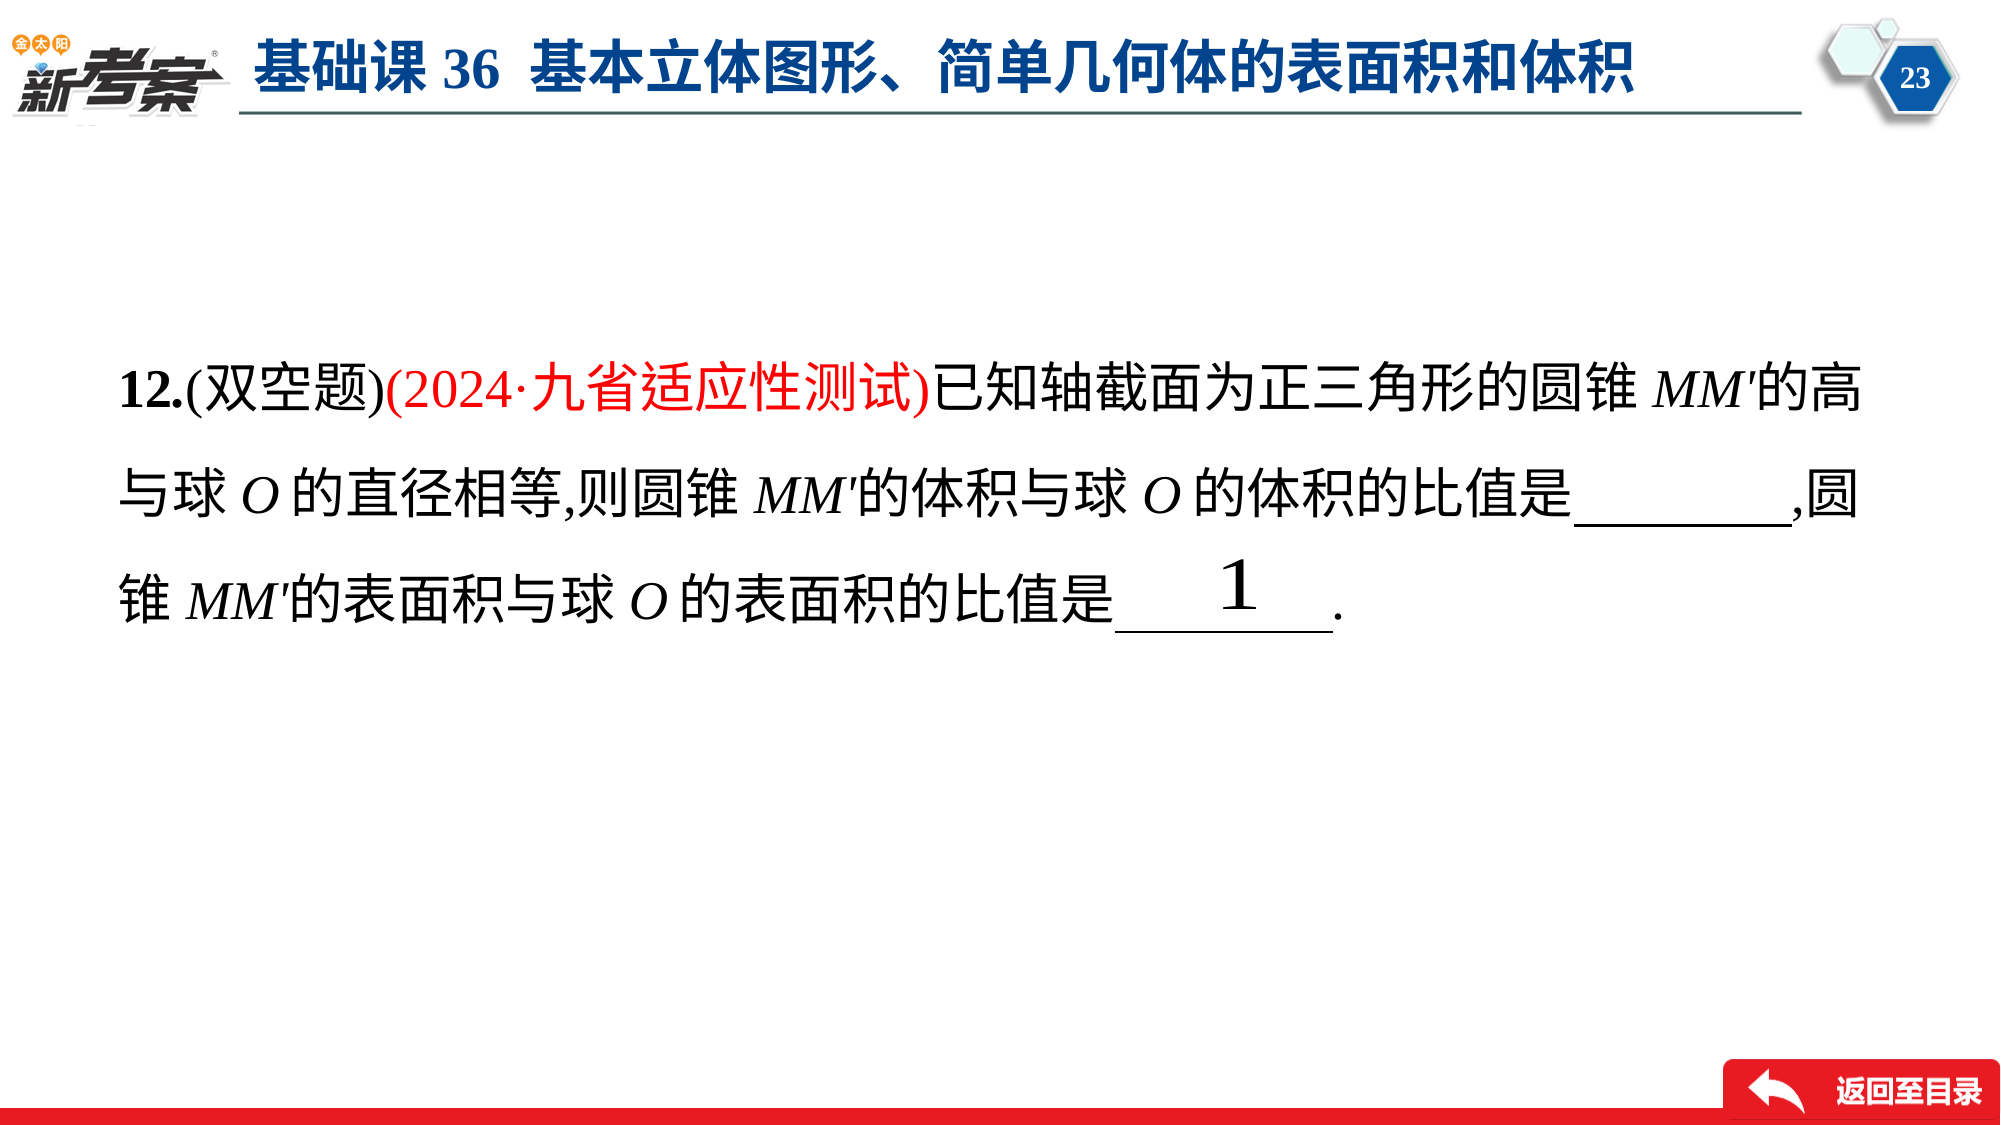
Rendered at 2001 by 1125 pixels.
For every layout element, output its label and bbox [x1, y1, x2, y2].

picture [0, 0, 2001, 1125]
text_box [117, 332, 1892, 839]
